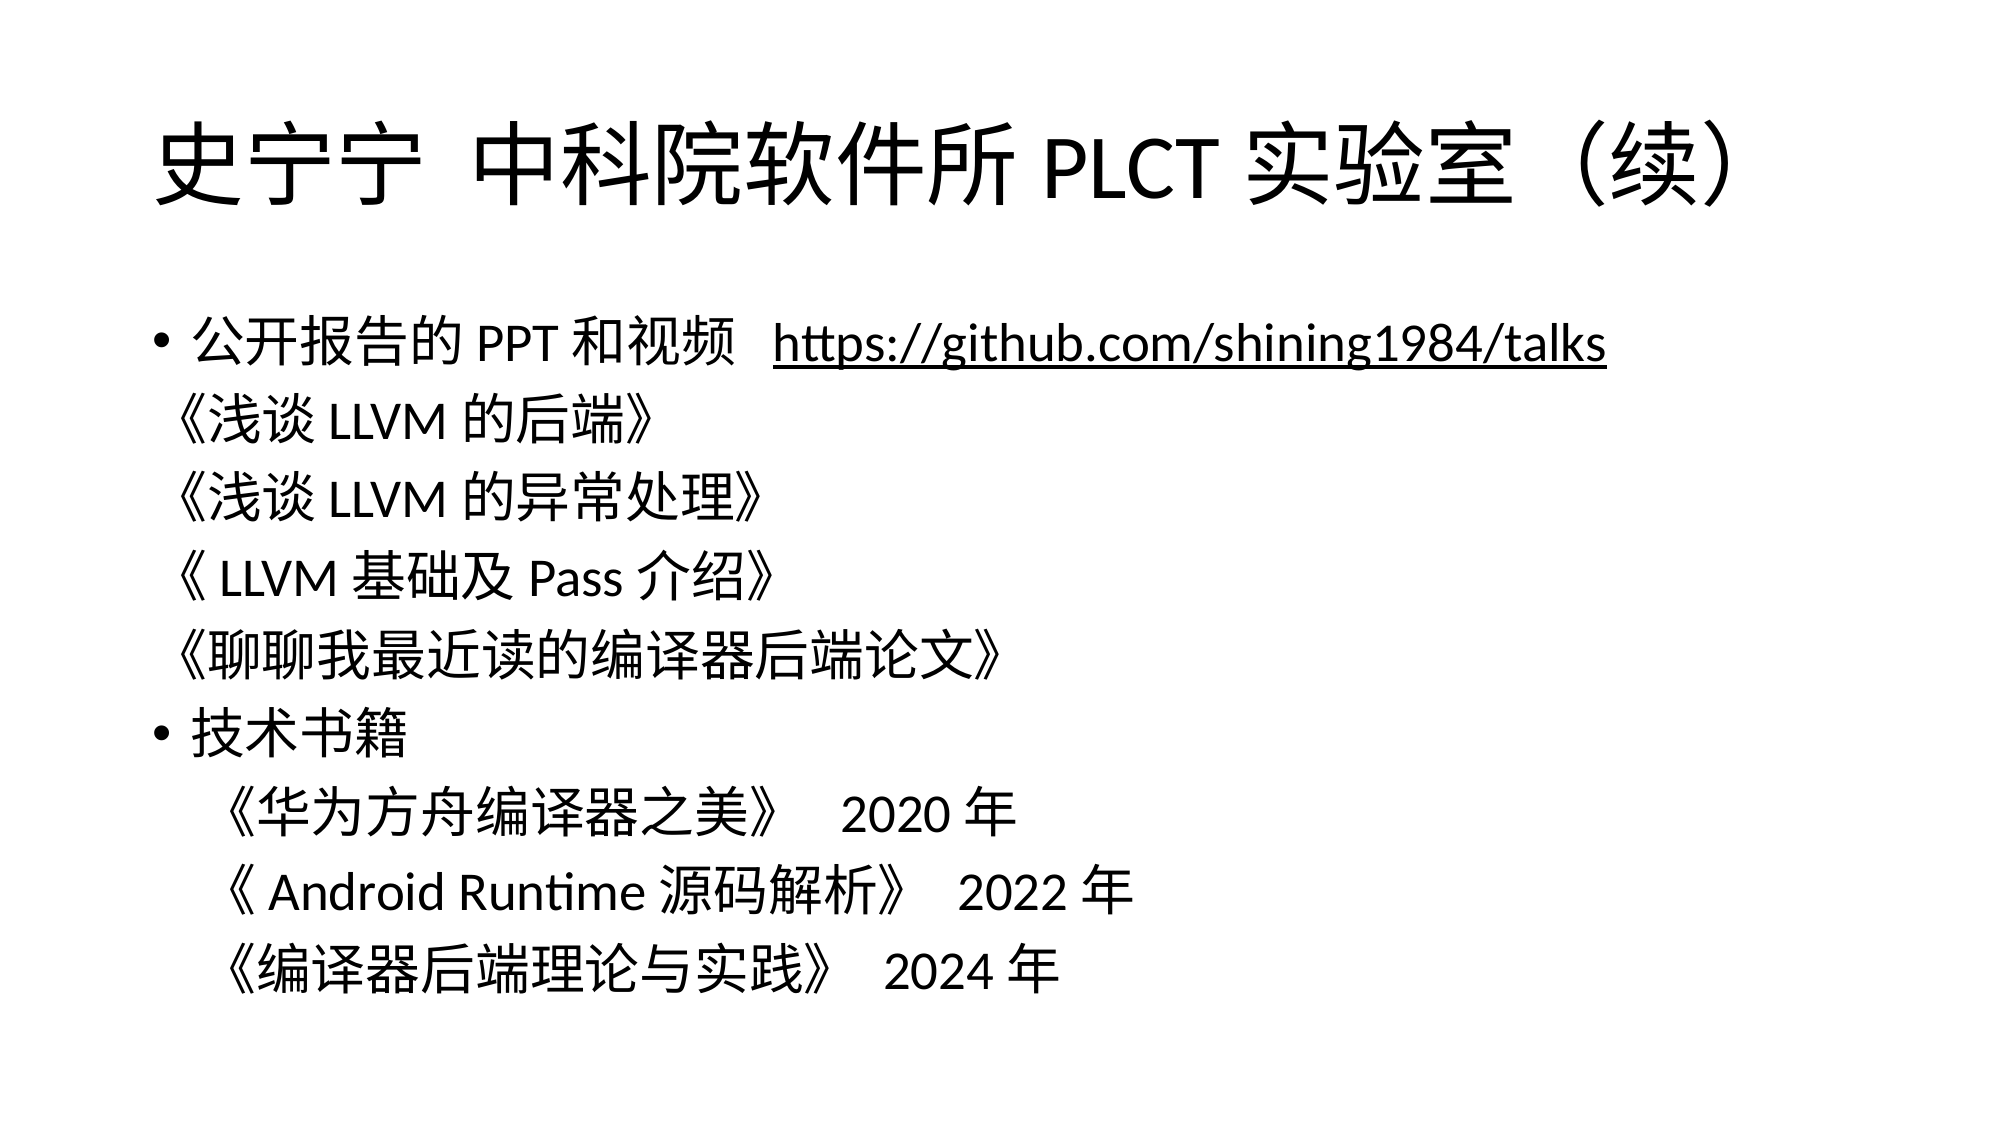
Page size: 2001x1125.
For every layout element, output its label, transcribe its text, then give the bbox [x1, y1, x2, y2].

title 史宁宁 中科院软件所PLCT实验室（续） [137, 59, 1863, 278]
list 公开报告的PPT和视频 https://github.com/shining1984/talks 《浅谈LLVM的后端》 《浅谈LLVM的异常处理》 《LLVM基础及Pass介绍》 《聊聊我最近读的编译器后端论文》 技术书籍 《华为方舟编译器之美》 2020年 《Android Runtime源码解析》 2022年 《编译器后端理论与实践》 2024年 [137, 299, 1863, 1014]
